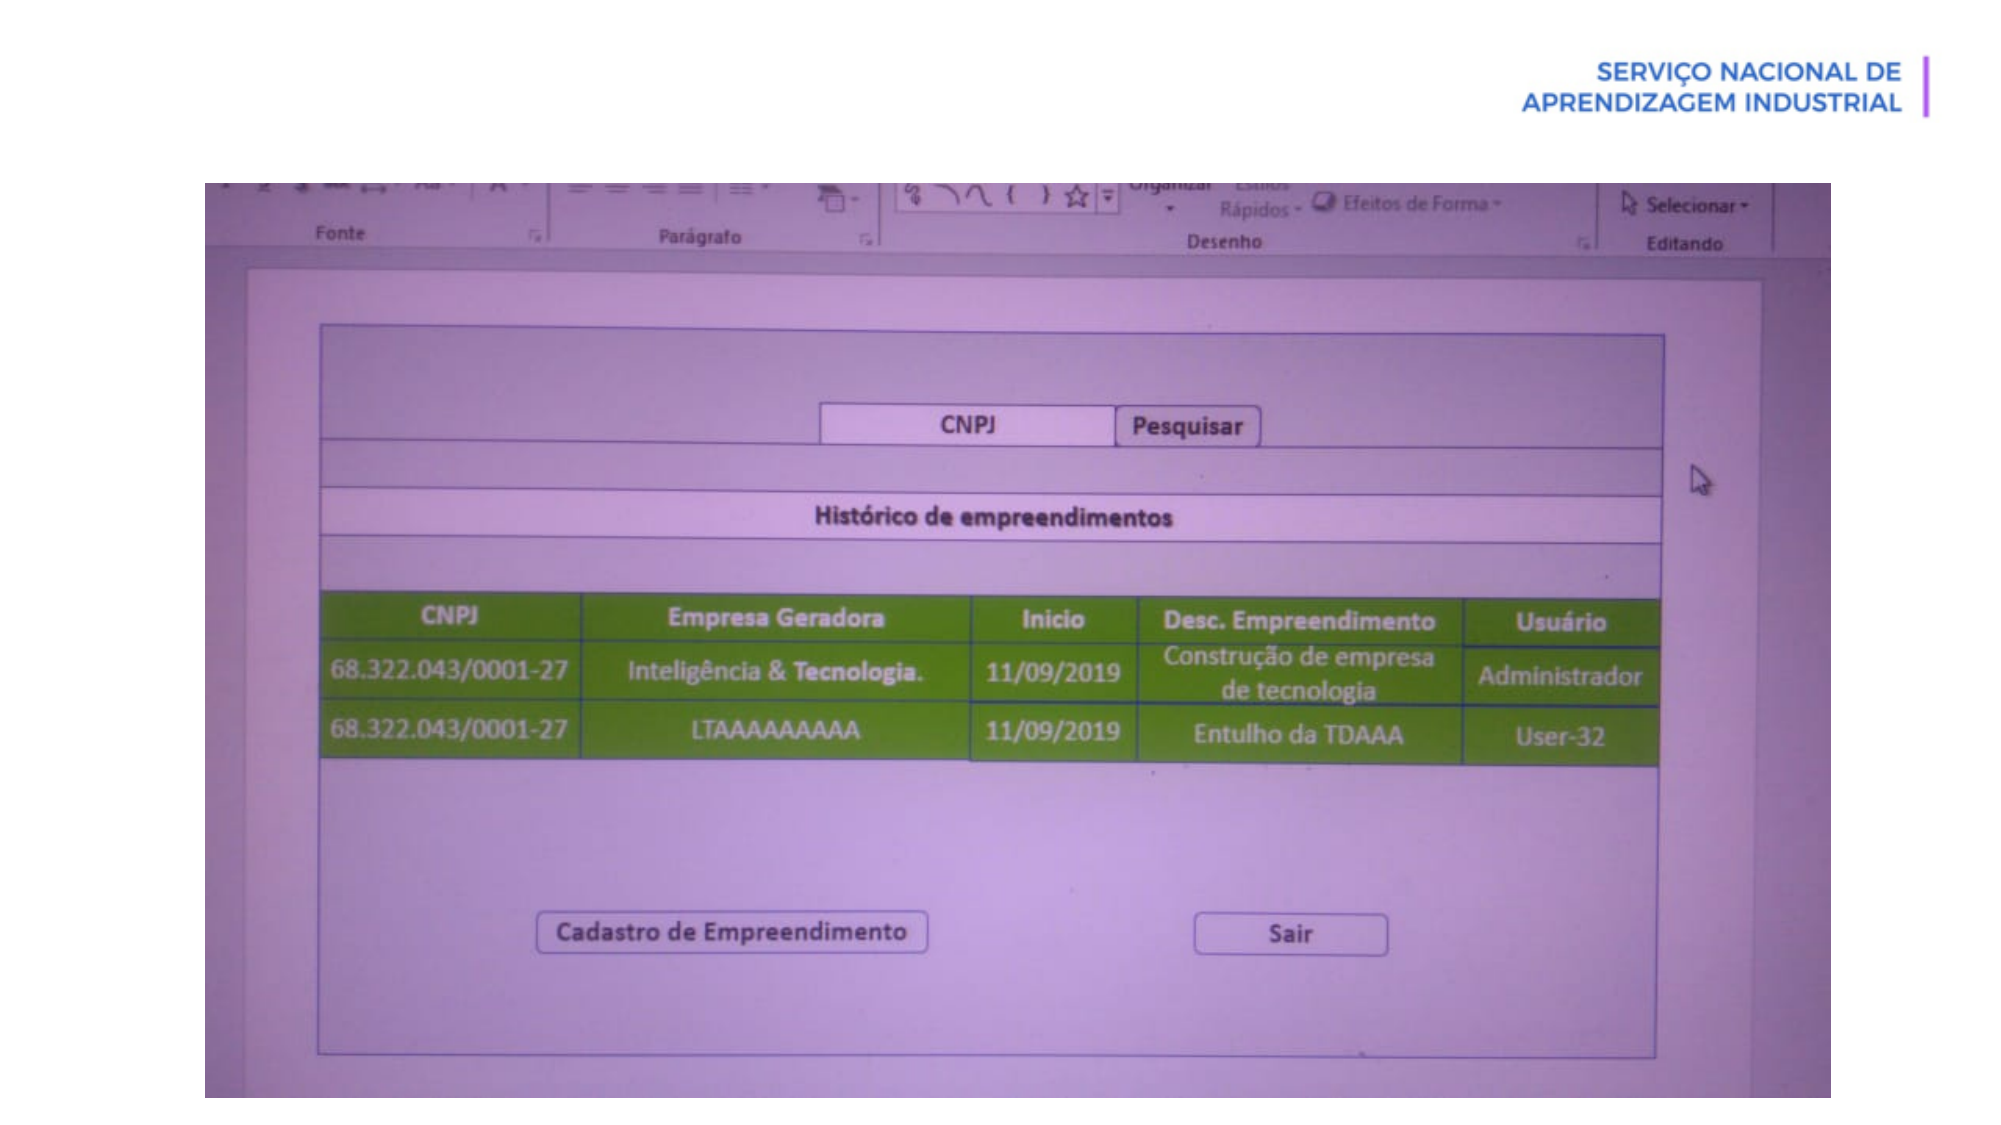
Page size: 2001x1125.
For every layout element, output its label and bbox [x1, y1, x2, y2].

picture [205, 183, 1831, 1098]
picture [1513, 46, 1949, 123]
